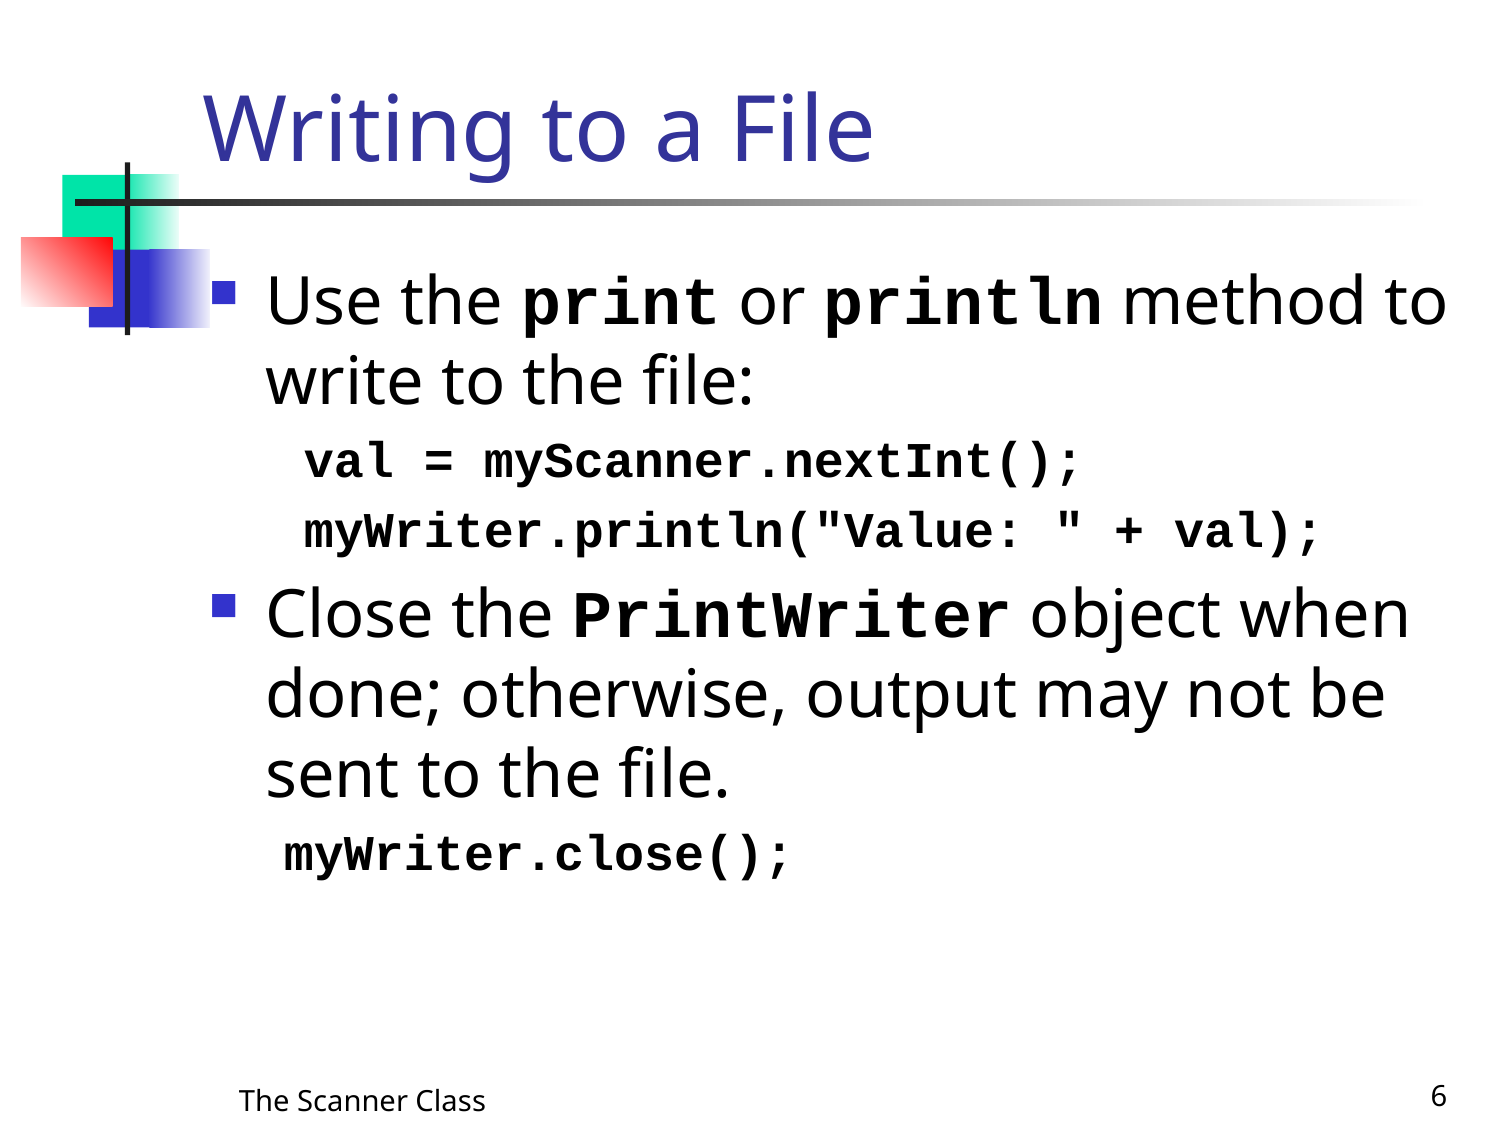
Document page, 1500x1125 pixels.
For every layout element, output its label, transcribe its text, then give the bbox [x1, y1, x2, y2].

title Writing to a File [187, 0, 1467, 188]
list Use the print or println method to write to the file: val = myScanner.nextInt(); myWriter.println("Value: " + val); Close the PrintWriter object when done; otherwise, output may not be sent to the file. myWriter.close(); [193, 249, 1470, 1007]
slide_number 6 [1149, 1049, 1463, 1125]
footer The Scanner Class [37, 1049, 688, 1125]
